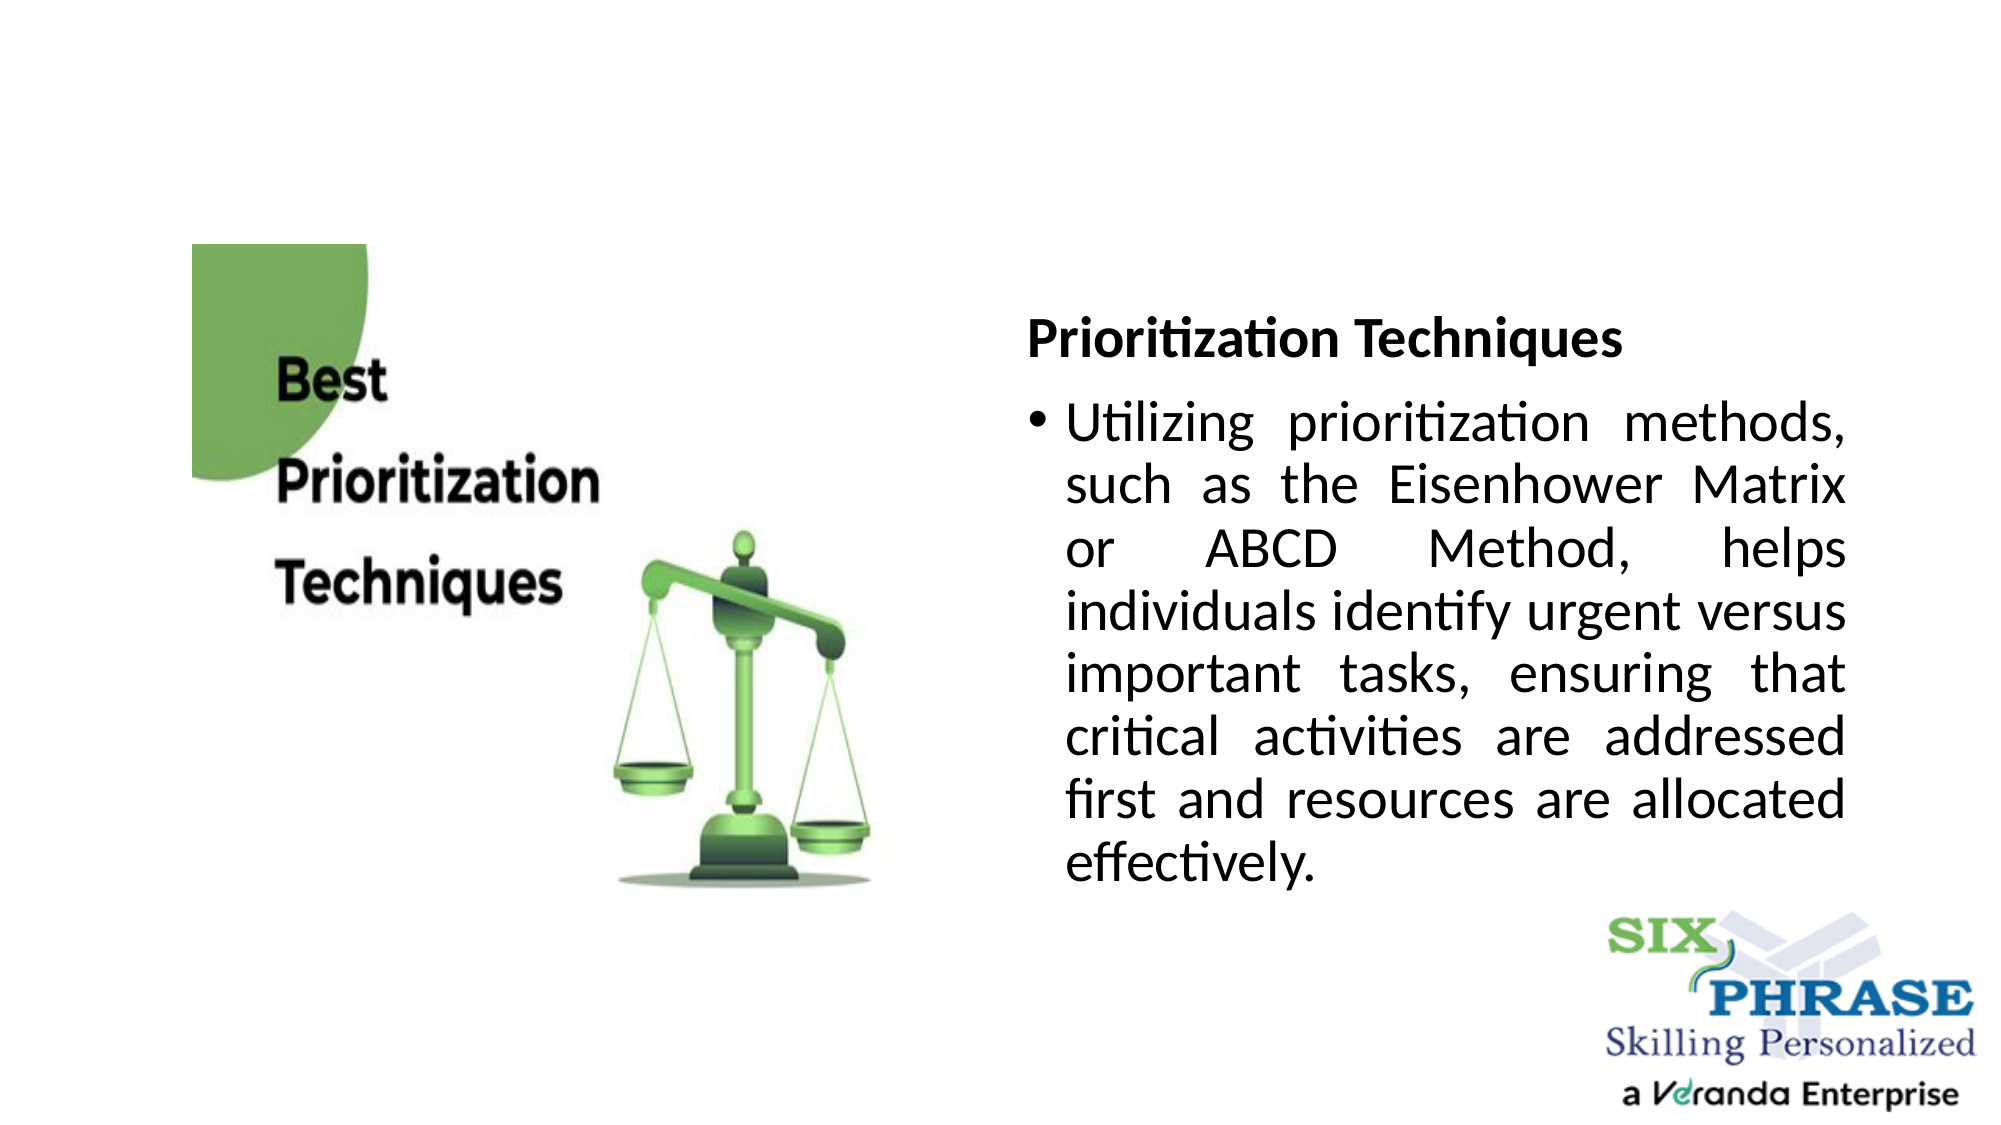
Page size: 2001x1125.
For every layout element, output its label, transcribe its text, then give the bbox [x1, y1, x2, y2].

list Prioritization Techniques Utilizing prioritization methods, such as the Eisenhower Matrix or ABCD Method, helps individuals identify urgent versus important tasks, ensuring that critical activities are addressed first and resources are allocated effectively. [1012, 299, 1863, 1014]
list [192, 244, 933, 1014]
picture [1585, 894, 2000, 1125]
